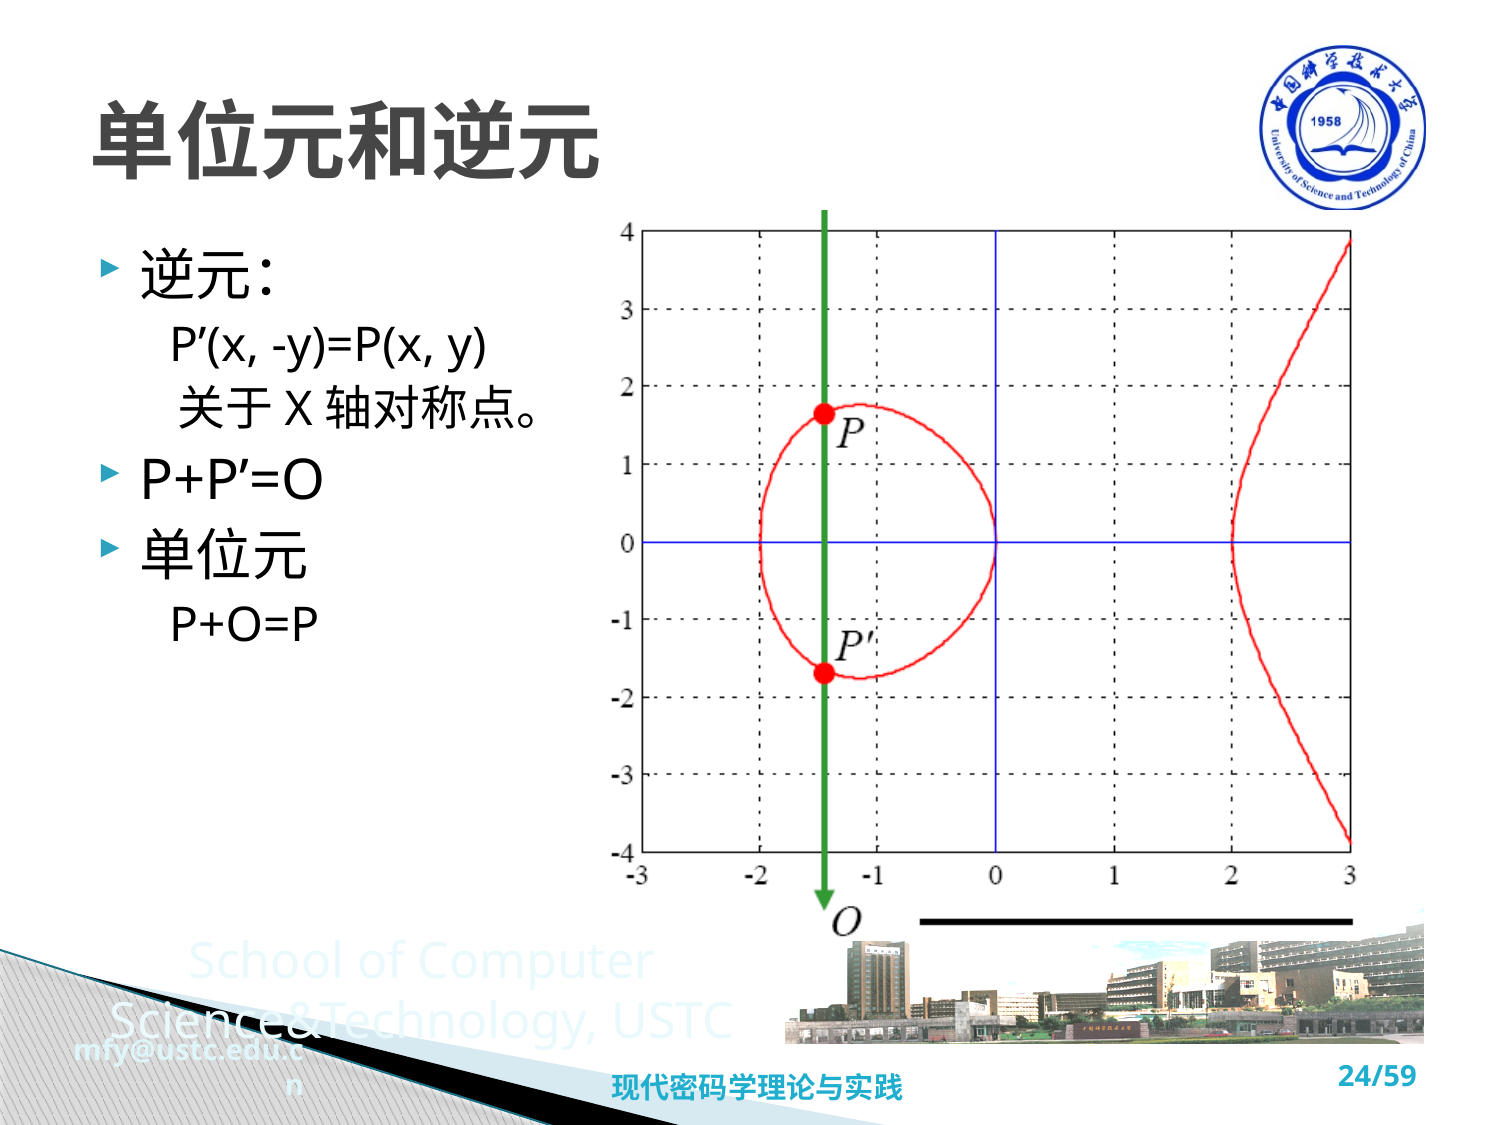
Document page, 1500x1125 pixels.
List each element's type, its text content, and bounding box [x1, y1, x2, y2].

title 单位元和逆元 [75, 45, 1425, 233]
list 逆元： P’(x, -y)=P(x, y) 关于X轴对称点。 P+P’=O 单位元 P+O=P [64, 231, 621, 1012]
picture [609, 210, 1362, 941]
list Users Alice & Bob who wish to swap keys Agree on prime p=353 and α =3 Select random secret keys: A chooses xA=97, B chooses xB=233 Compute public keys: yA=397 mod 353 = 40 (Alice) yB=3233 mod 353 = 248 (Bob) Compute shared session key as: KAB= yBxA mod 353 = 24897 mod 353 = 160 (Alice) KAB= yAxB mod 353 = 40233 mod 353 = 160 (Bob) [785, 855, 1424, 1044]
